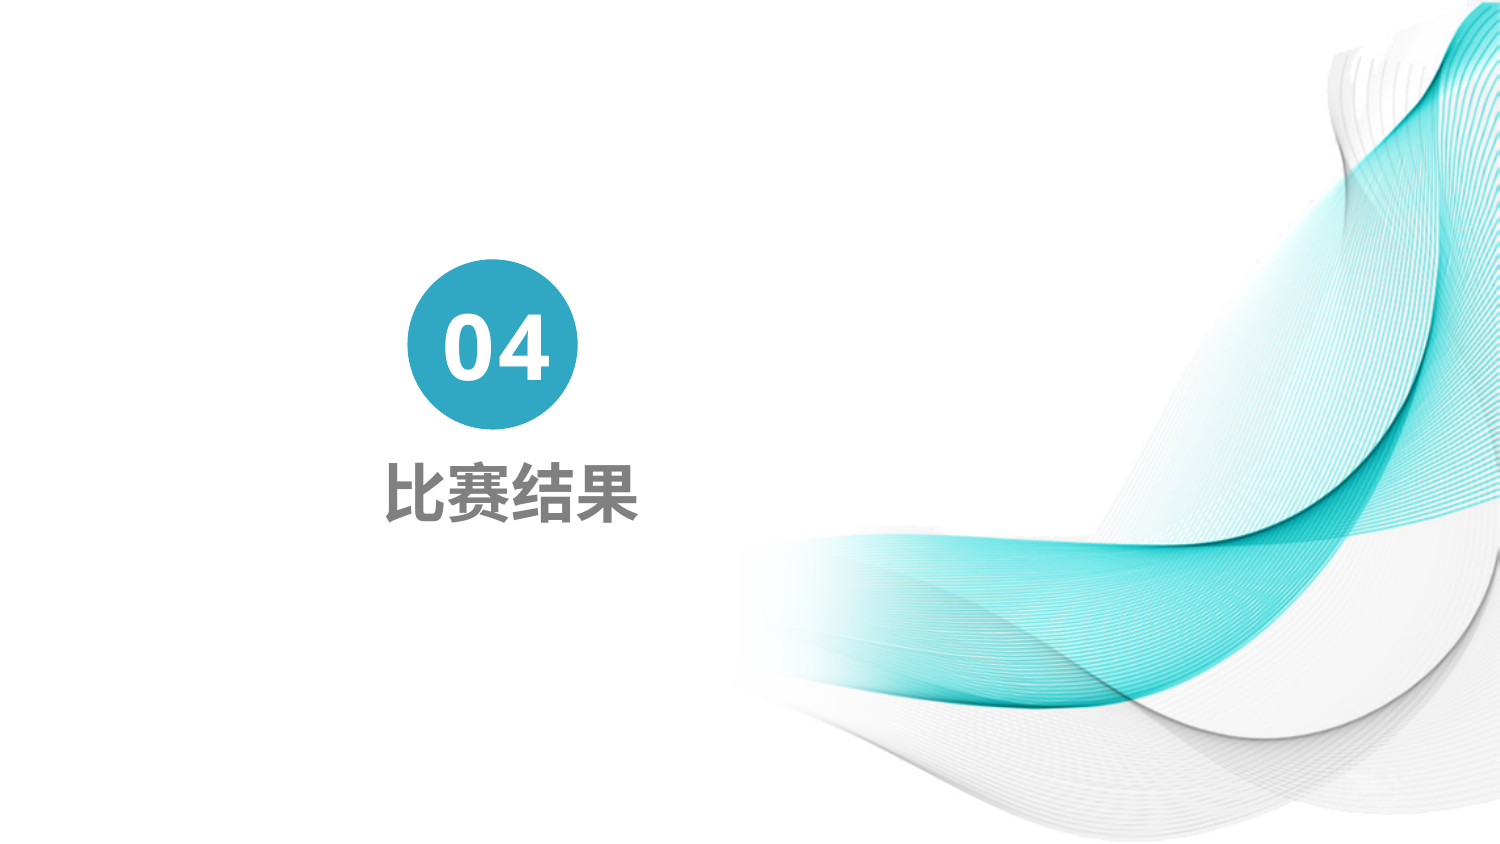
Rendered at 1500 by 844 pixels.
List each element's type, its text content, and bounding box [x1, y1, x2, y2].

text_box [428, 404, 557, 432]
text_box 04 [368, 282, 625, 404]
picture [646, 0, 1500, 844]
text_box 比赛结果 [382, 453, 641, 531]
text_box [431, 257, 554, 282]
